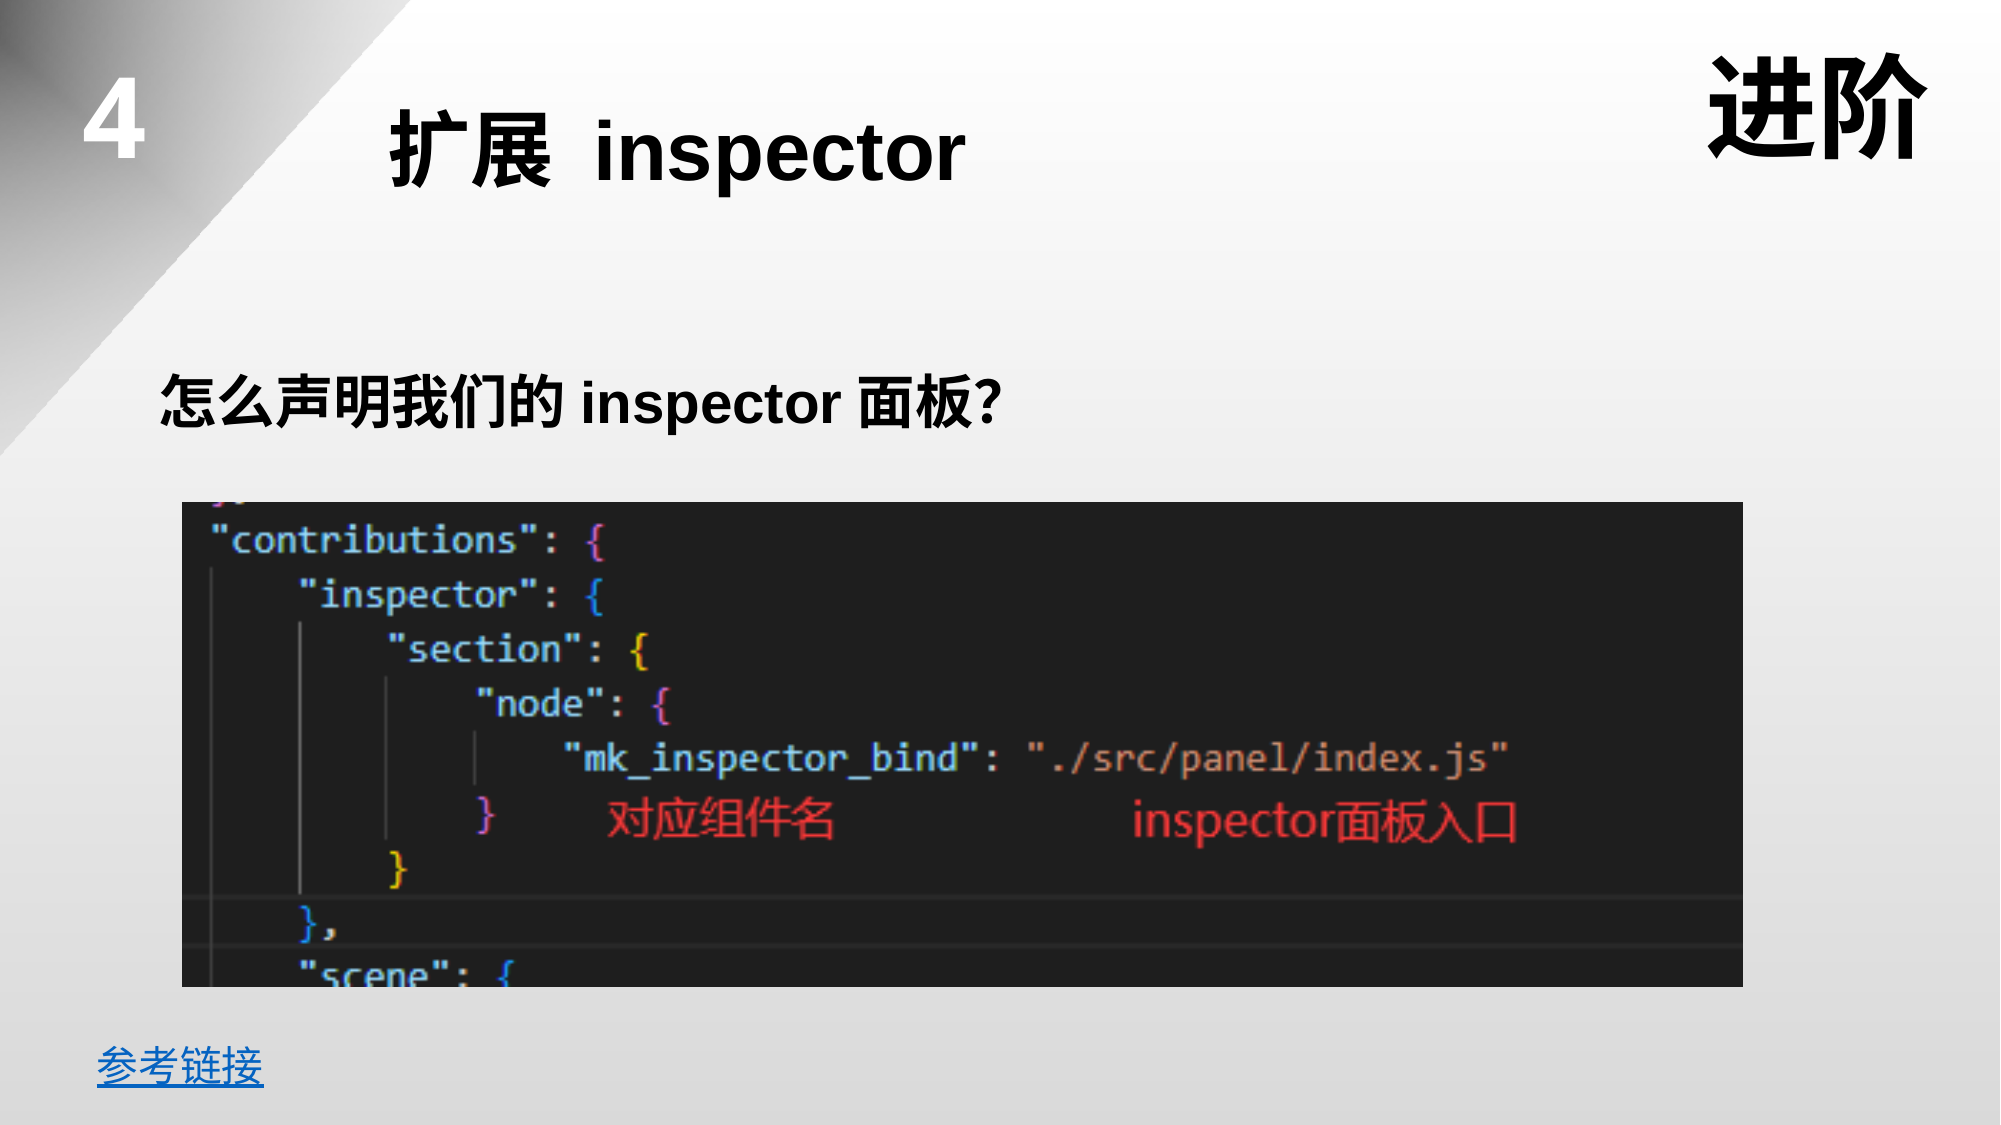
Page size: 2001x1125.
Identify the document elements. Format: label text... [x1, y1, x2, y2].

picture [181, 502, 1743, 987]
text_box 扩展 inspector [372, 89, 983, 205]
picture [0, 0, 299, 474]
text_box 怎么声明我们的inspector面板？ [299, 357, 1047, 443]
text_box 进阶 [1690, 30, 1980, 180]
text_box 参考链接 [81, 1032, 279, 1108]
